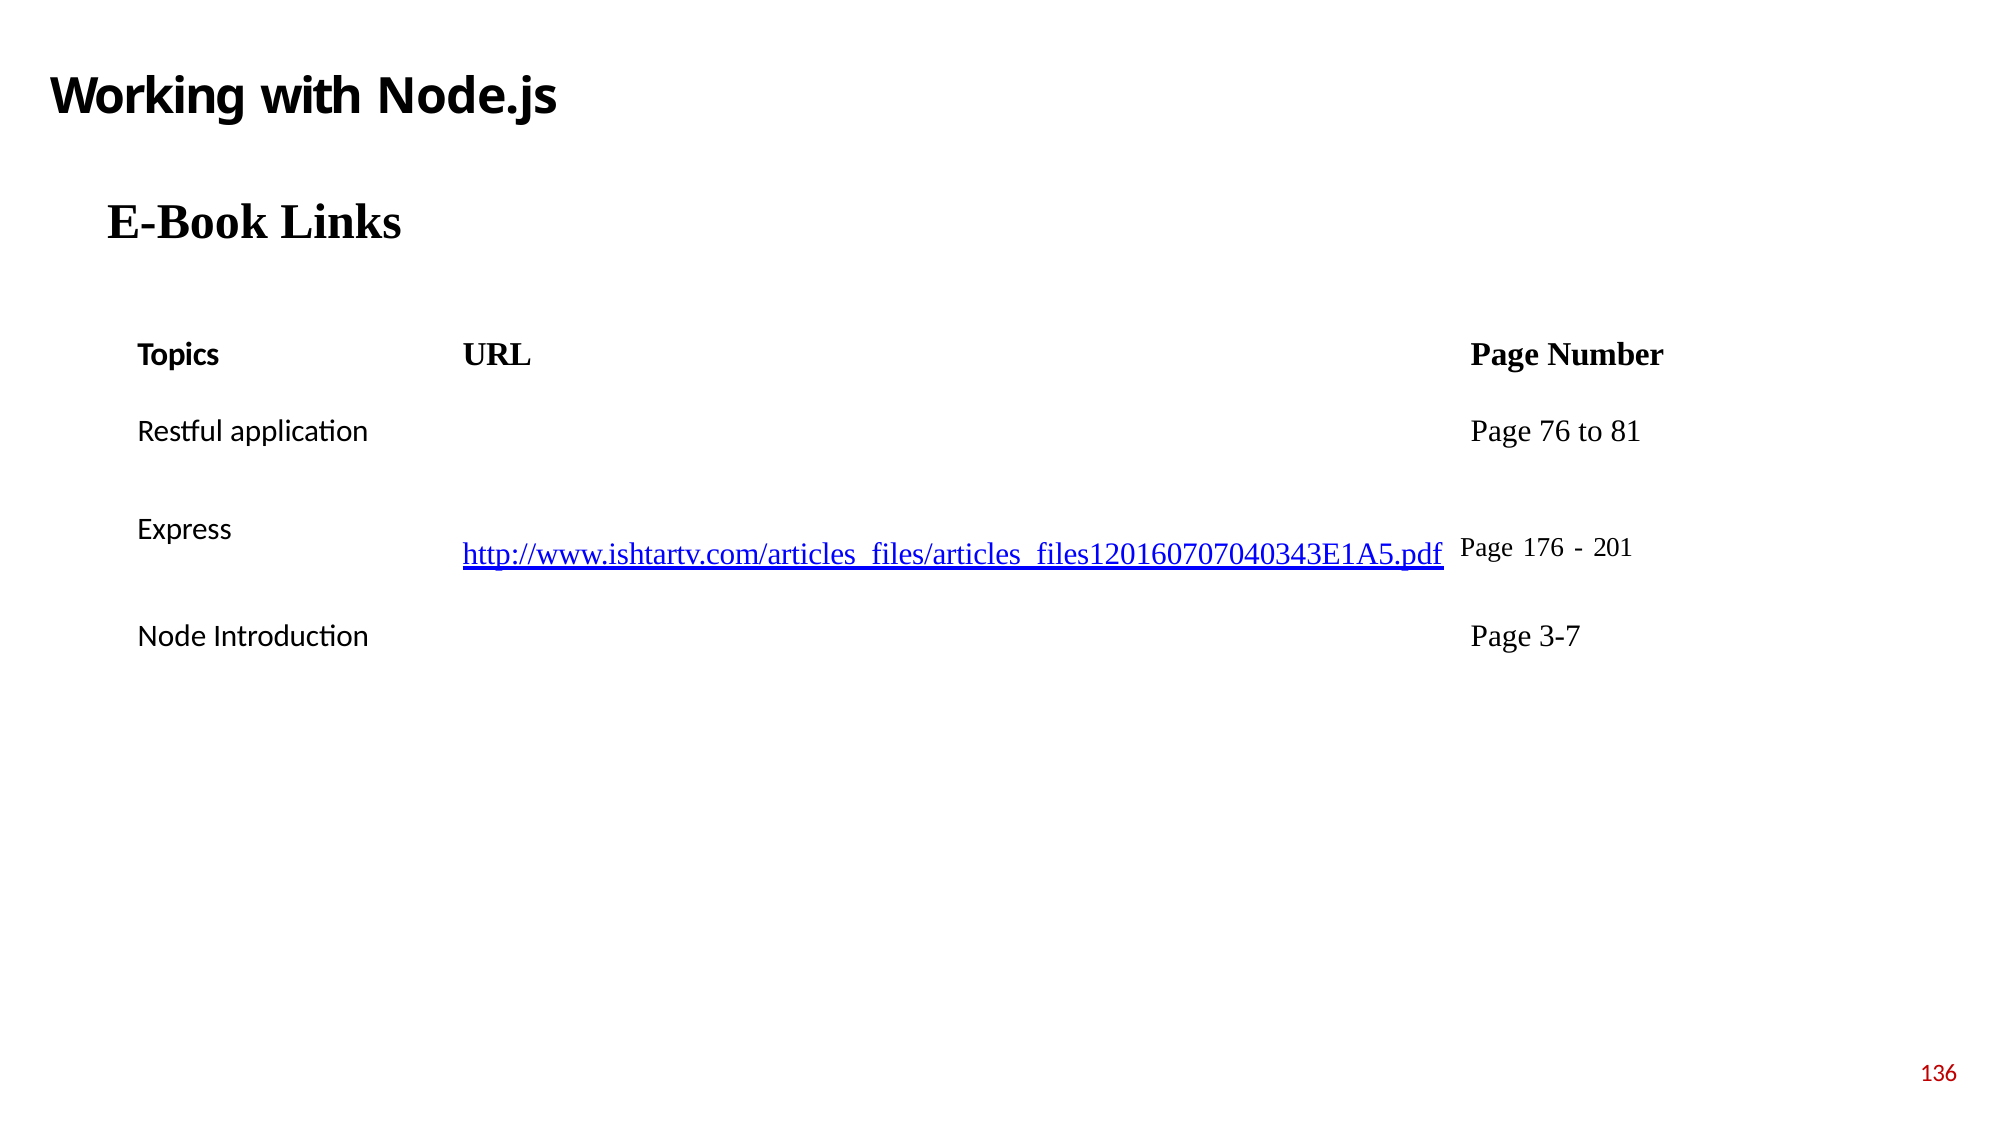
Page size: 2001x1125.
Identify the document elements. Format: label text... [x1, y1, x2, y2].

text_box Restful application [135, 408, 375, 449]
text_box Topics [135, 329, 225, 372]
text_box Page 76 to 81 [1468, 408, 1644, 449]
text_box Node Introduction [135, 612, 374, 653]
text_box URL [460, 329, 535, 372]
text_box http://www.ishtartv.com/articles_files/articles_files120160707040343E1A5.pdf Page 176 - 201 [456, 515, 1666, 574]
text_box Express [135, 506, 236, 546]
text_box Page 3-7 [1468, 612, 1583, 653]
slide_number 136 [1914, 1060, 1967, 1125]
text_box Page Number [1468, 329, 1668, 372]
title Working with Node.js [48, 61, 560, 252]
text_box E-Book Links [104, 186, 406, 249]
